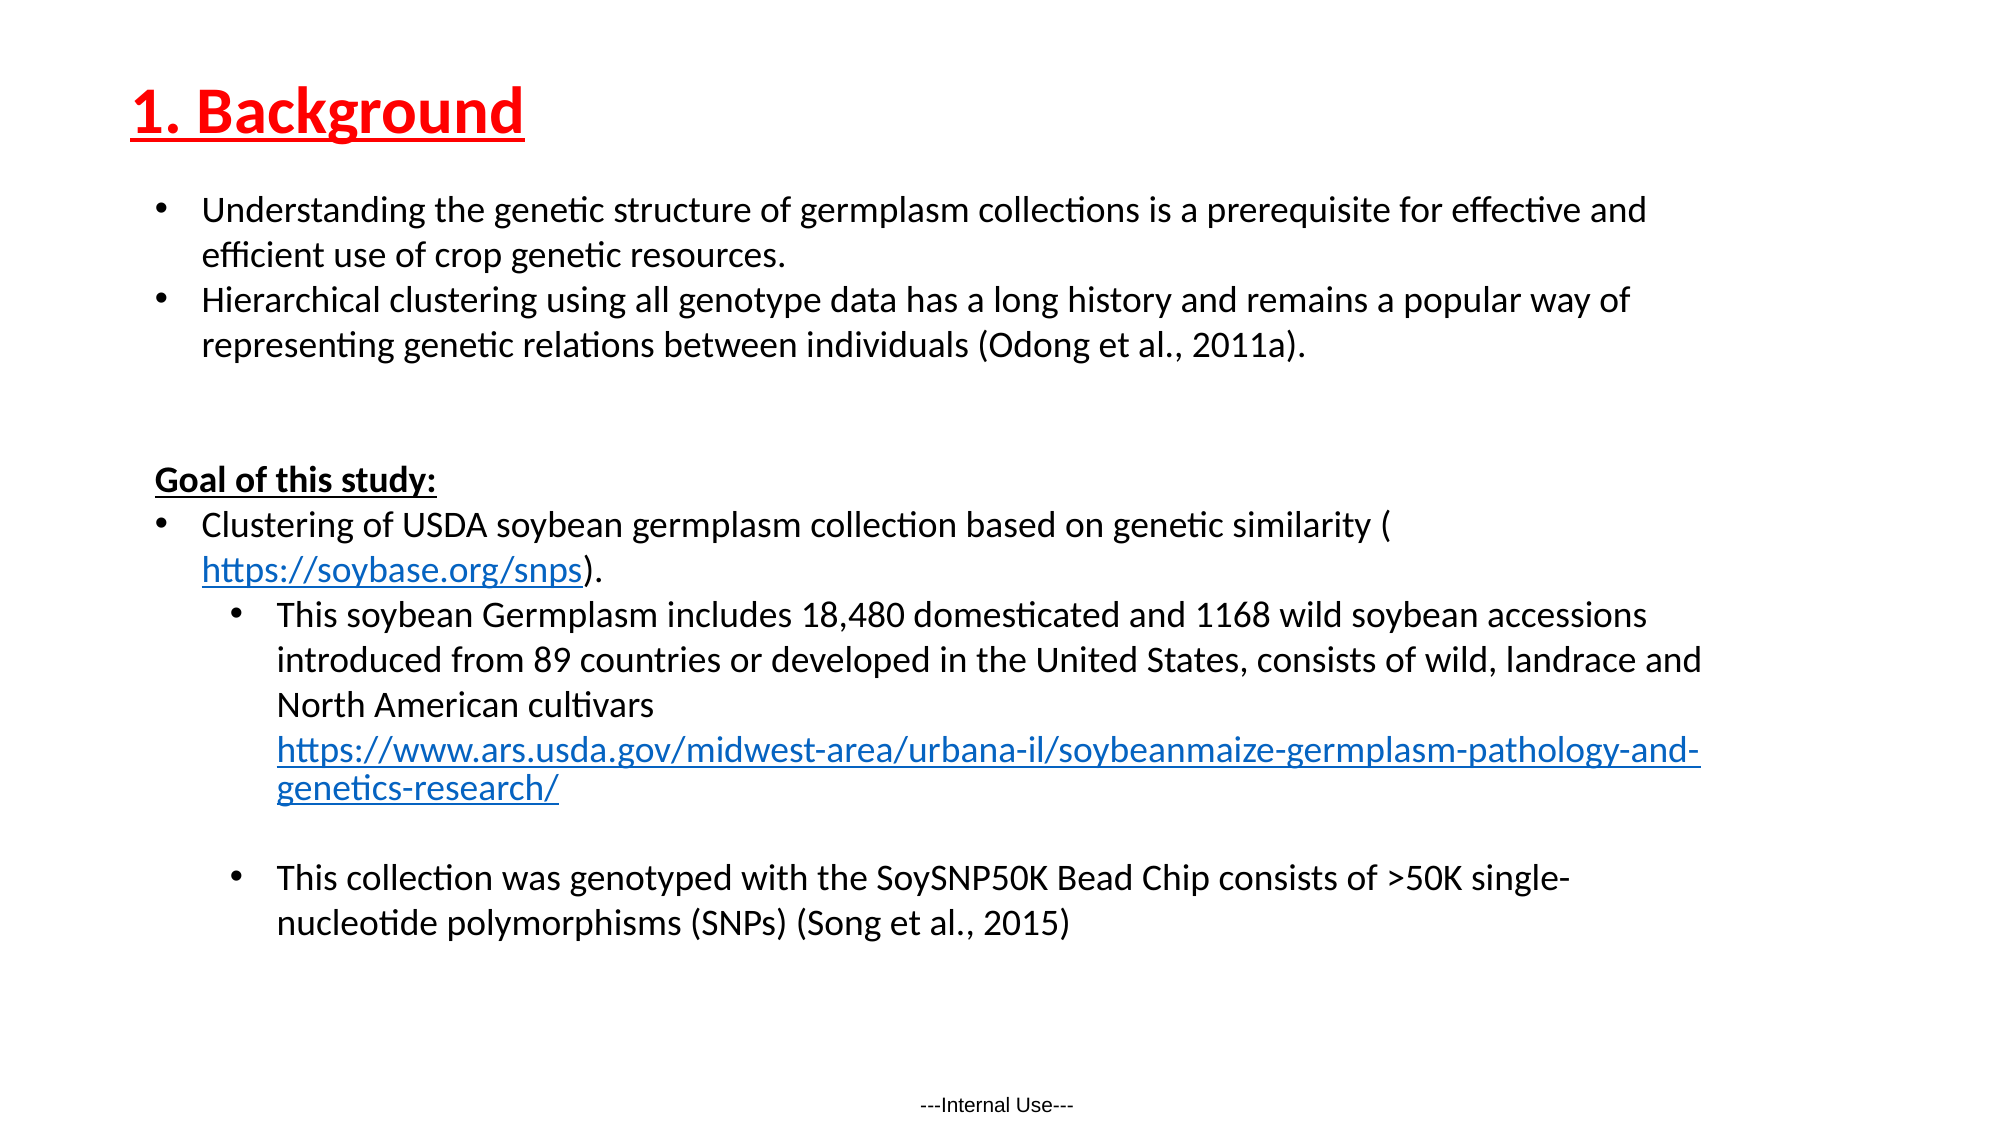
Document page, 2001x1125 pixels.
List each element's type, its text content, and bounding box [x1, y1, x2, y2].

text_box 1. Background [115, 59, 640, 155]
text_box Understanding the genetic structure of germplasm collections is a prerequisite for effective and efficient use of crop genetic resources. Hierarchical clustering using all genotype data has a long history and remains a popular way of representing genetic relations between individuals (Odong et al., 2011a). Goal of this study: Clustering of USDA soybean germplasm collection based on genetic similarity (https://soybase.org/snps). This soybean Germplasm includes 18,480 domesticated and 1168 wild soybean accessions introduced from 89 countries or developed in the United States, consists of wild, landrace and North American cultivars https://www.ars.usda.gov/midwest-area/urbana-il/soybeanmaize-germplasm-pathology-and-genetics-research/ This collection was genotyped with the SoySNP50K Bead Chip consists of >50K single-nucleotide polymorphisms (SNPs) (Song et al., 2015) [139, 177, 1729, 913]
